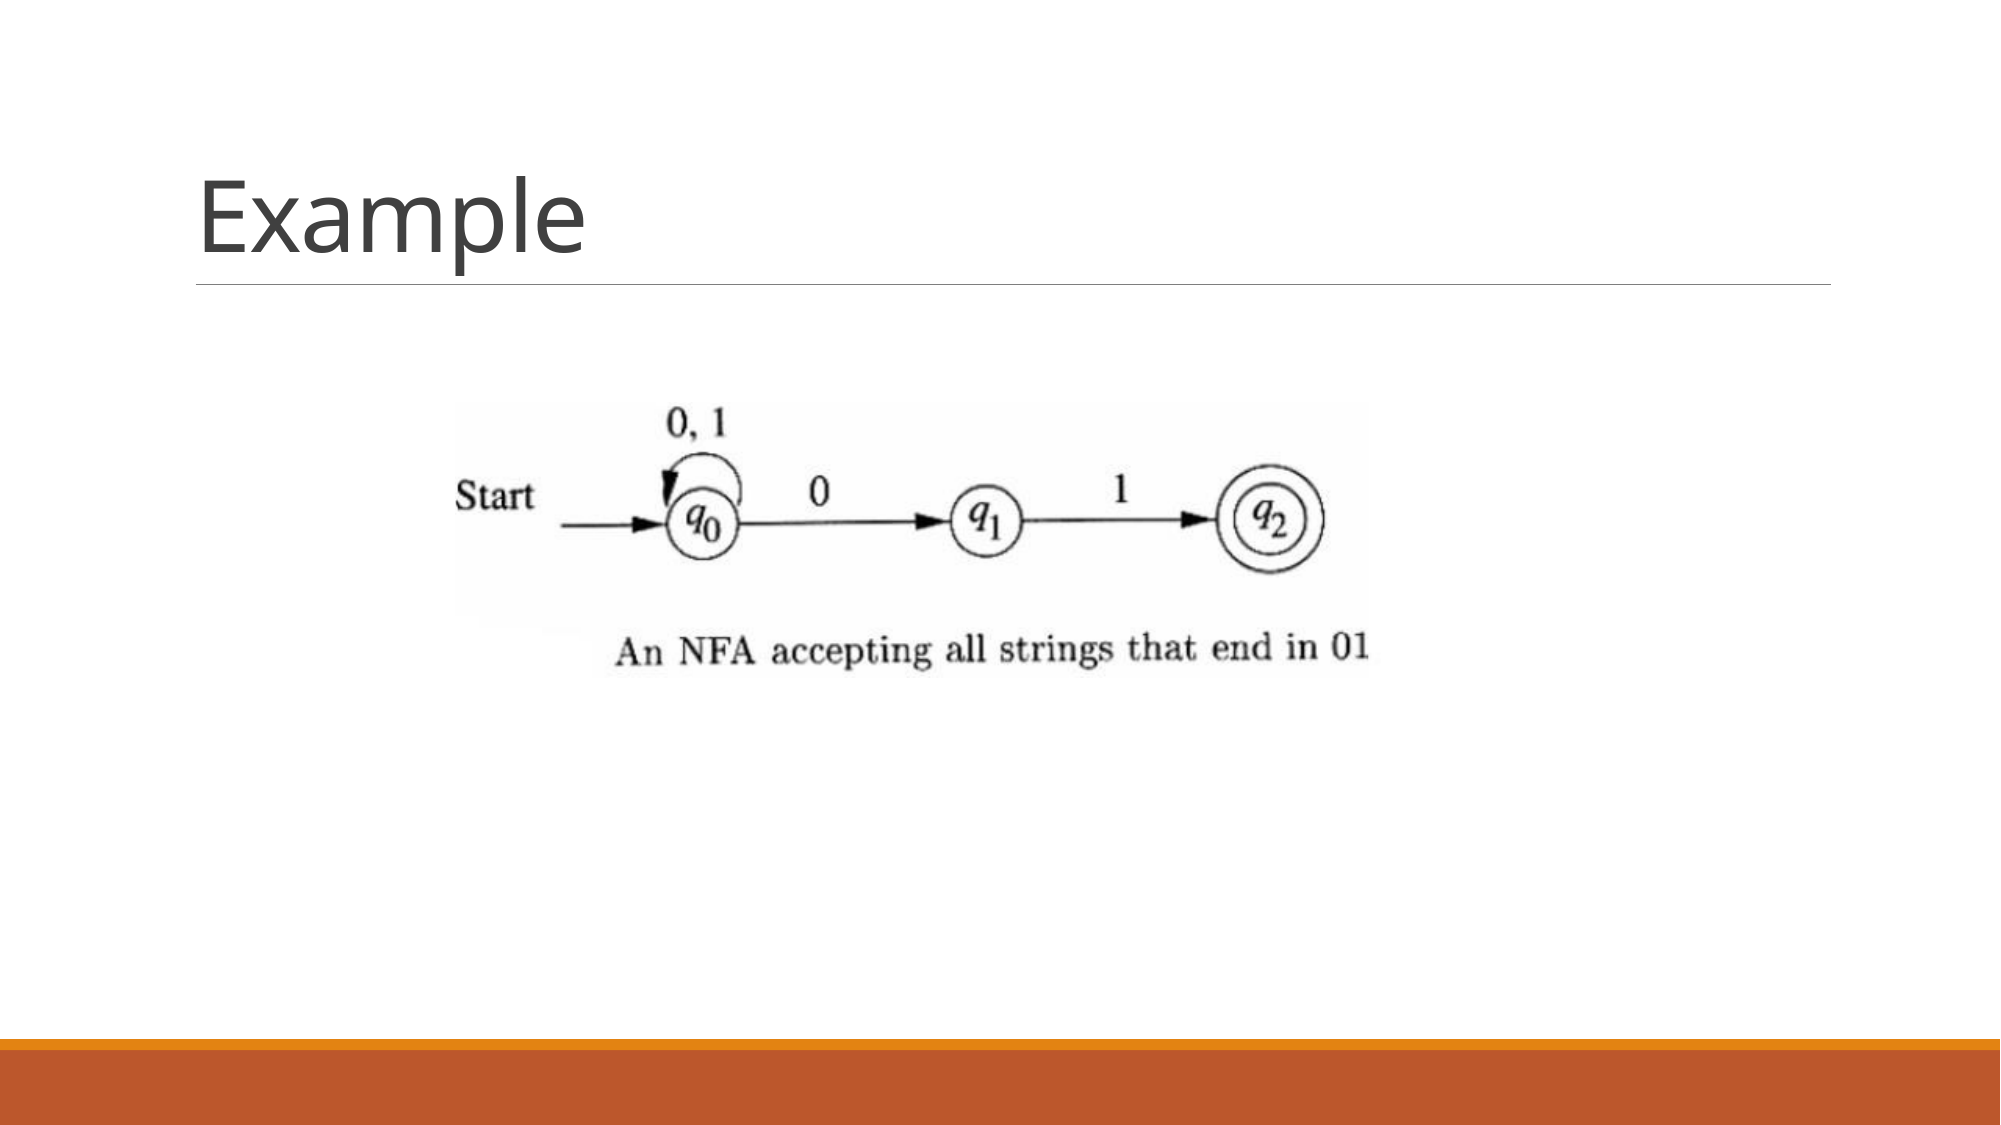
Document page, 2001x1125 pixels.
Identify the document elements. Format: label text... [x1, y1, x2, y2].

title Example [192, 47, 1558, 340]
picture [455, 402, 1381, 678]
